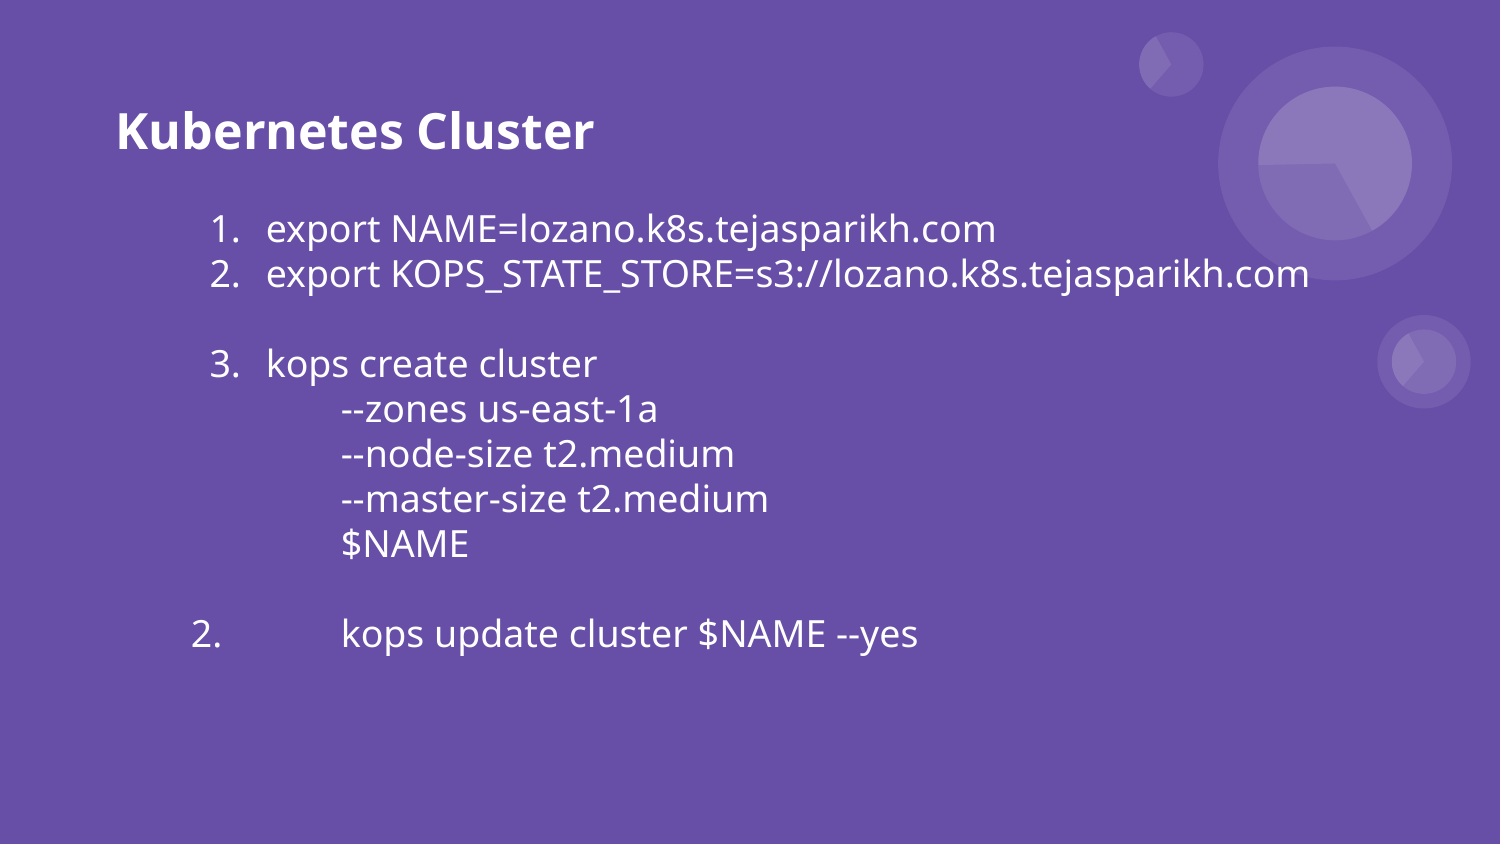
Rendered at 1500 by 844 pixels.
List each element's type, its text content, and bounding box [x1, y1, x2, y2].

title Kubernetes Cluster export NAME=lozano.k8s.tejasparikh.com export KOPS_STATE_STORE=s3://lozano.k8s.tejasparikh.com kops create cluster --zones us-east-1a --node-size t2.medium --master-size t2.medium $NAME 2. kops update cluster $NAME --yes [100, 65, 1343, 729]
